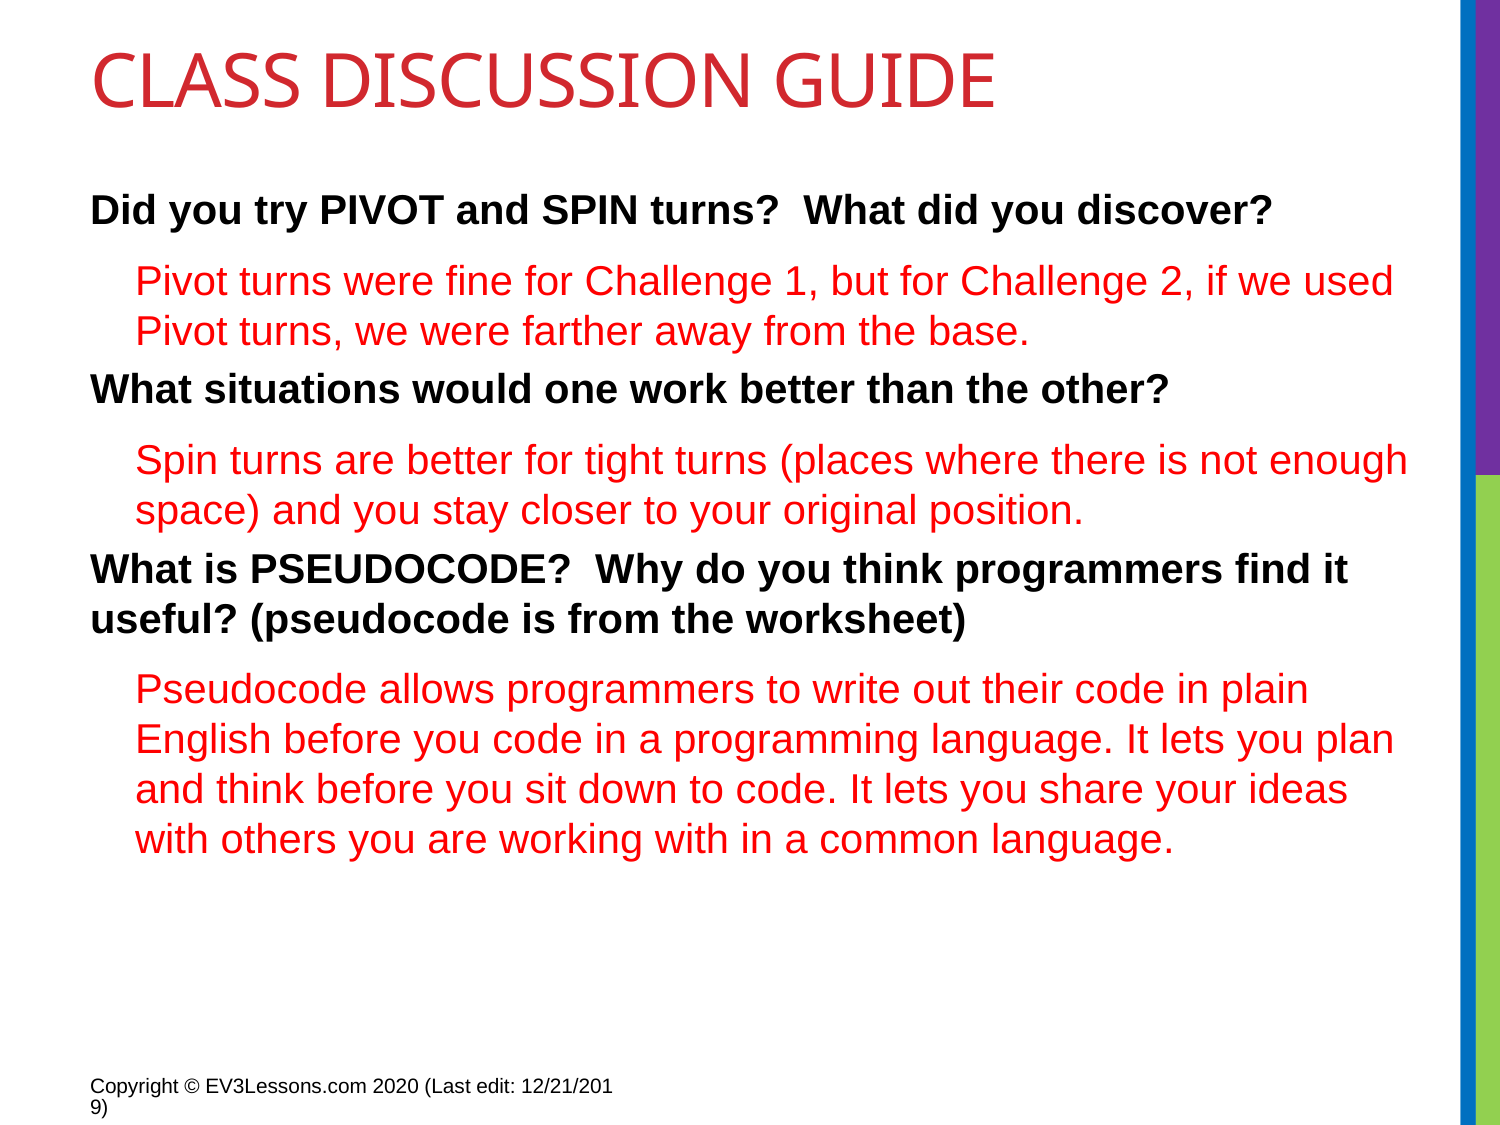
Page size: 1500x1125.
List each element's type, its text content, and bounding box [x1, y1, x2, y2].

list Did you try PIVOT and SPIN turns? What did you discover? Pivot turns were fine for Challenge 1, but for Challenge 2, if we used Pivot turns, we were farther away from the base. What situations would one work better than the other? Spin turns are better for tight turns (places where there is not enough space) and you stay closer to your original position. What is PSEUDOCODE? Why do you think programmers find it useful? (pseudocode is from the worksheet) Pseudocode allows programmers to write out their code in plain English before you code in a programming language. It lets you plan and think before you sit down to code. It lets you share your ideas with others you are working with in a common language. [75, 175, 1428, 893]
title CLASS Discussion GUIDE [75, 25, 1428, 175]
footer Copyright © EV3Lessons.com 2020 (Last edit: 12/21/2019) [75, 1065, 638, 1112]
